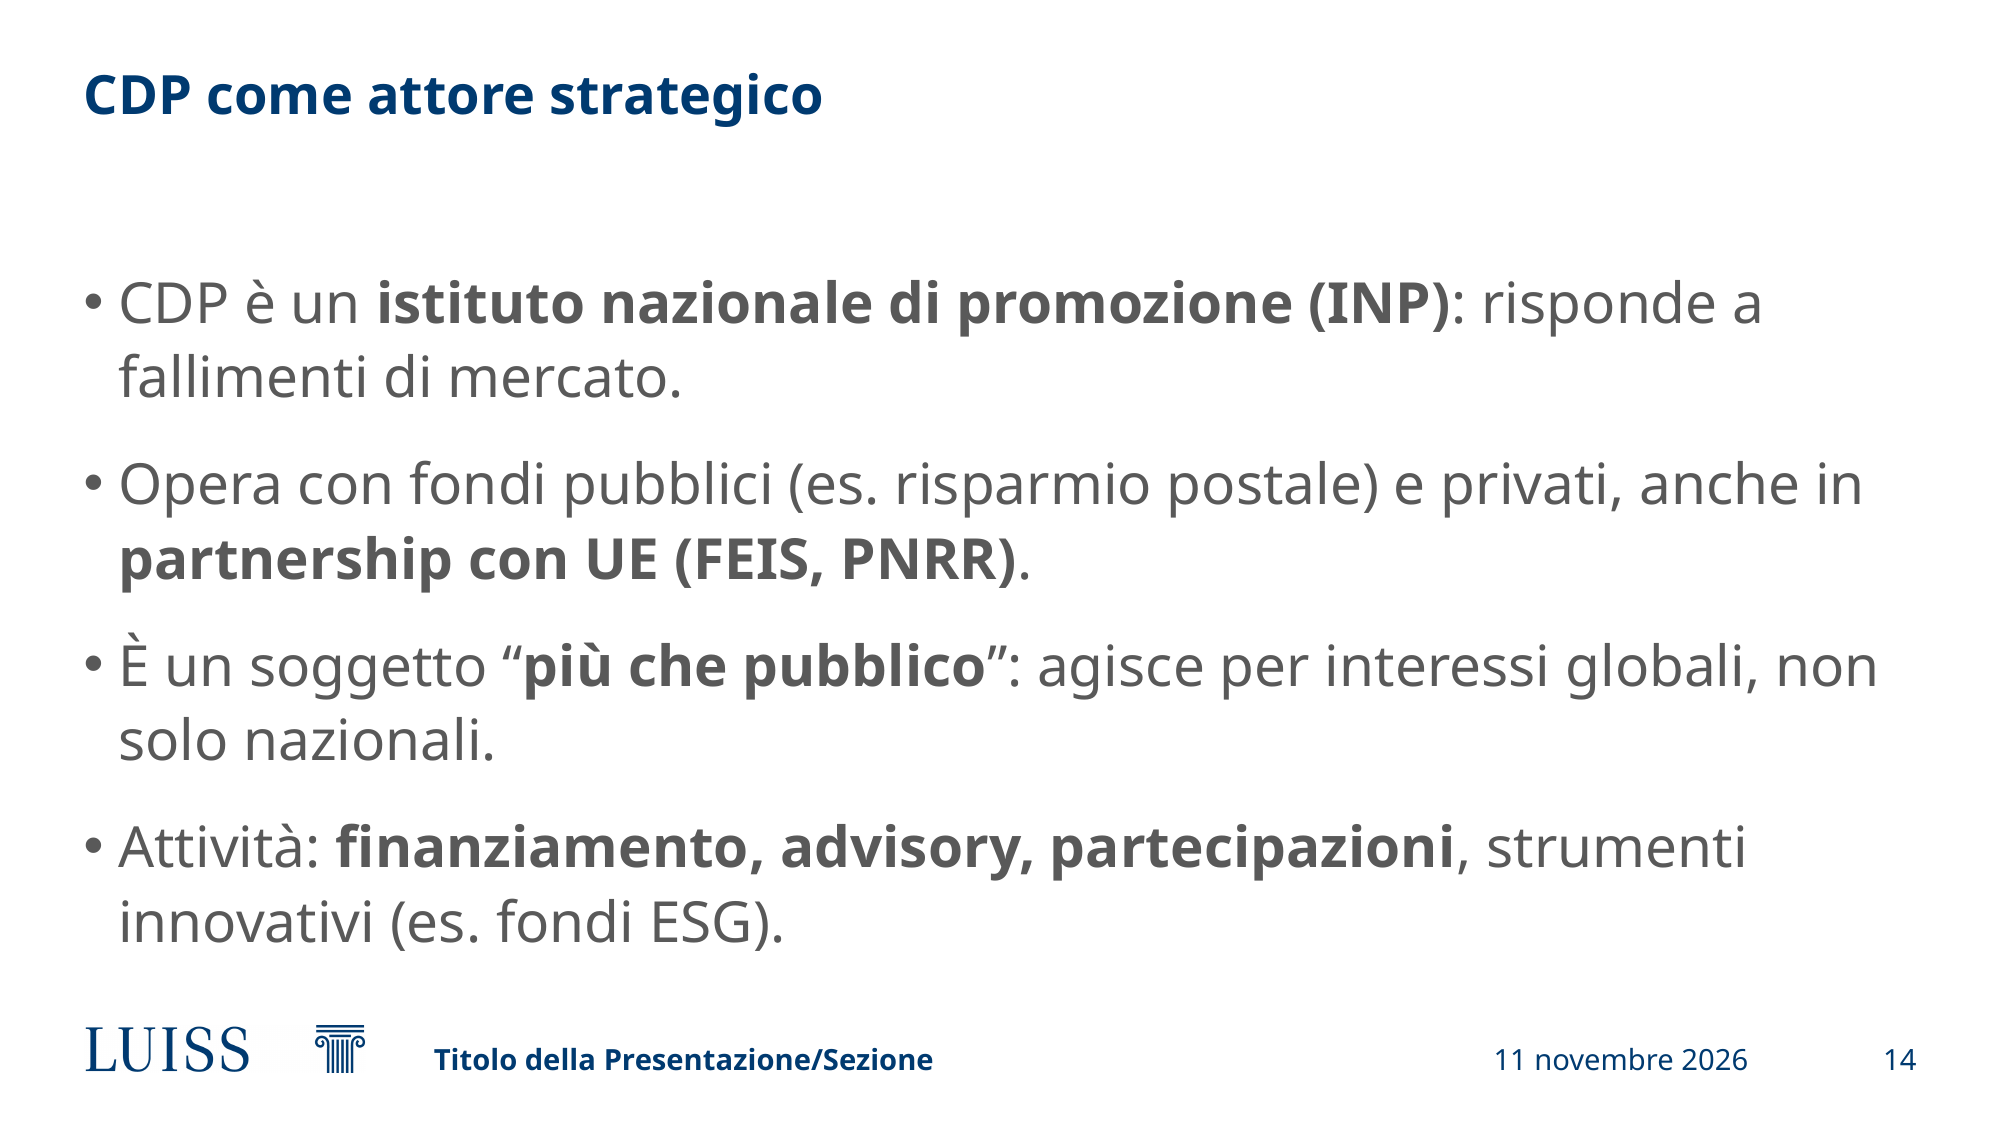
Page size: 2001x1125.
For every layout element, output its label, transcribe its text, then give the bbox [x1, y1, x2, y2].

slide_number 14 [1787, 1021, 1929, 1081]
footer Titolo della Presentazione/Sezione [422, 1021, 1359, 1081]
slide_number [1385, 1021, 1761, 1081]
picture [84, 1025, 366, 1073]
list CDP è un istituto nazionale di promozione (INP): risponde a fallimenti di mercato. Opera con fondi pubblici (es. risparmio postale) e privati, anche in partnership con UE (FEIS, PNRR). È un soggetto “più che pubblico”: agisce per interessi globali, non solo nazionali. Attività: finanziamento, advisory, partecipazioni, strumenti innovativi (es. fondi ESG). [68, 252, 1910, 964]
title CDP come attore strategico [68, 59, 1910, 223]
